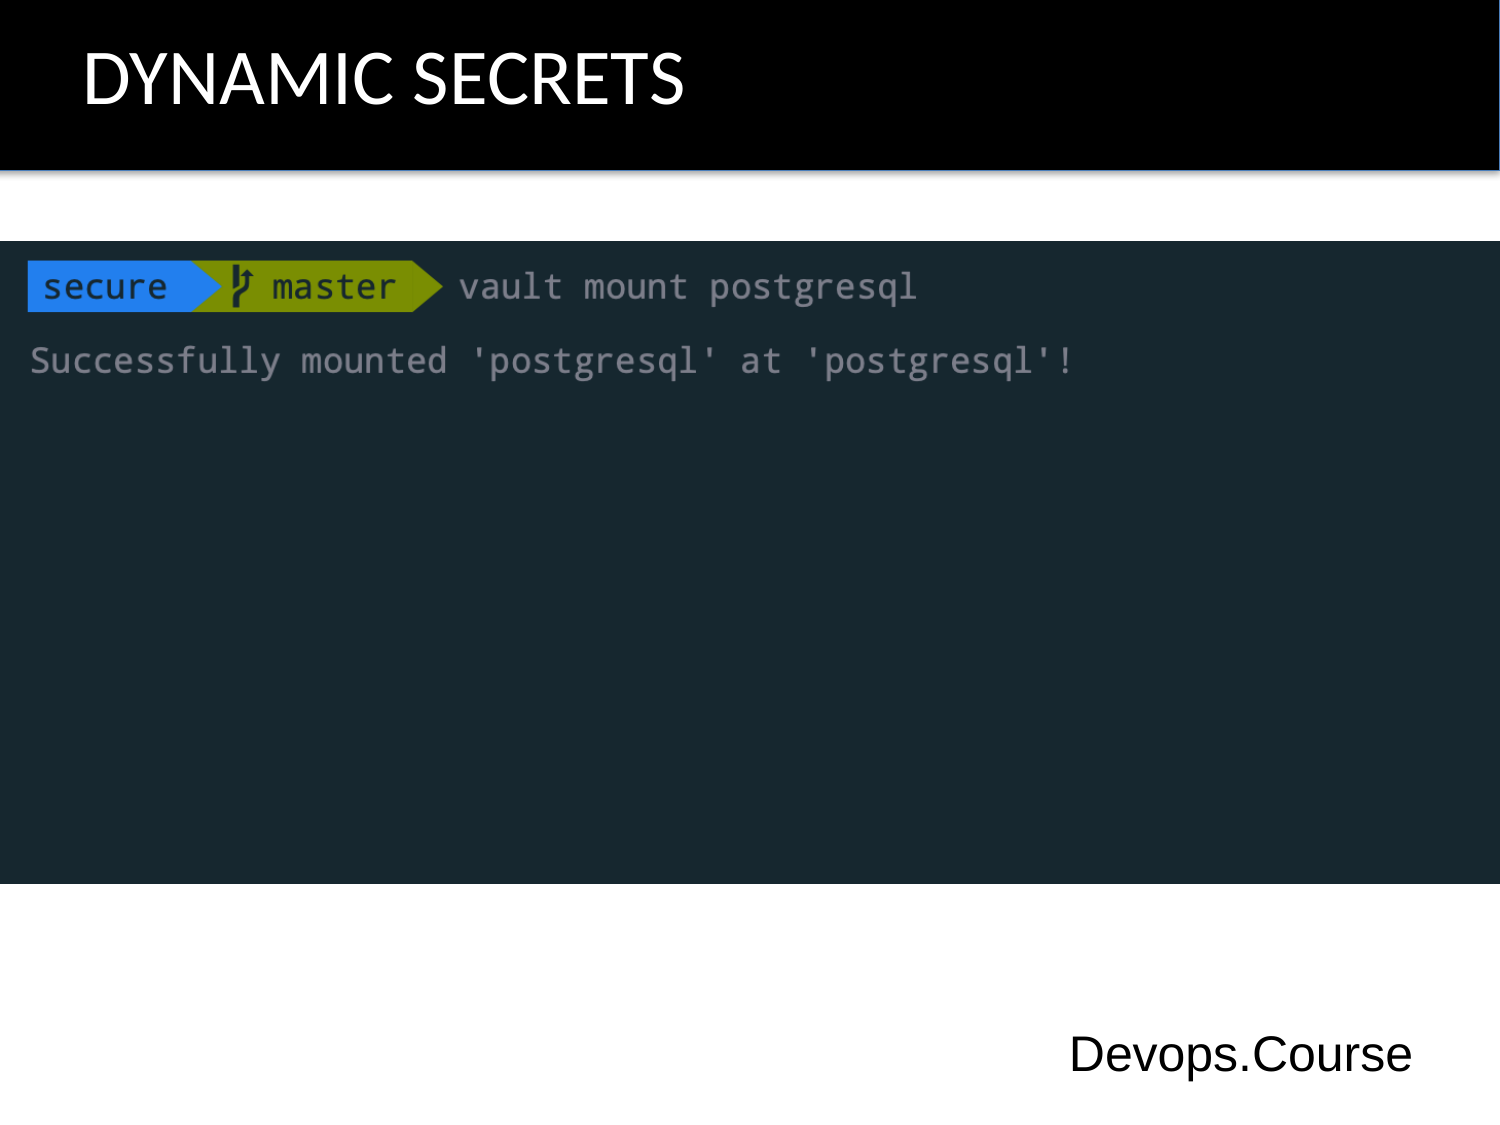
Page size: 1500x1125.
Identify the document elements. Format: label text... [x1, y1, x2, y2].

text_box Devops.Course [991, 1013, 1491, 1101]
picture [0, 241, 1500, 884]
text_box [0, 0, 1500, 171]
title DYNAMIC SECRETS [74, 18, 1426, 129]
